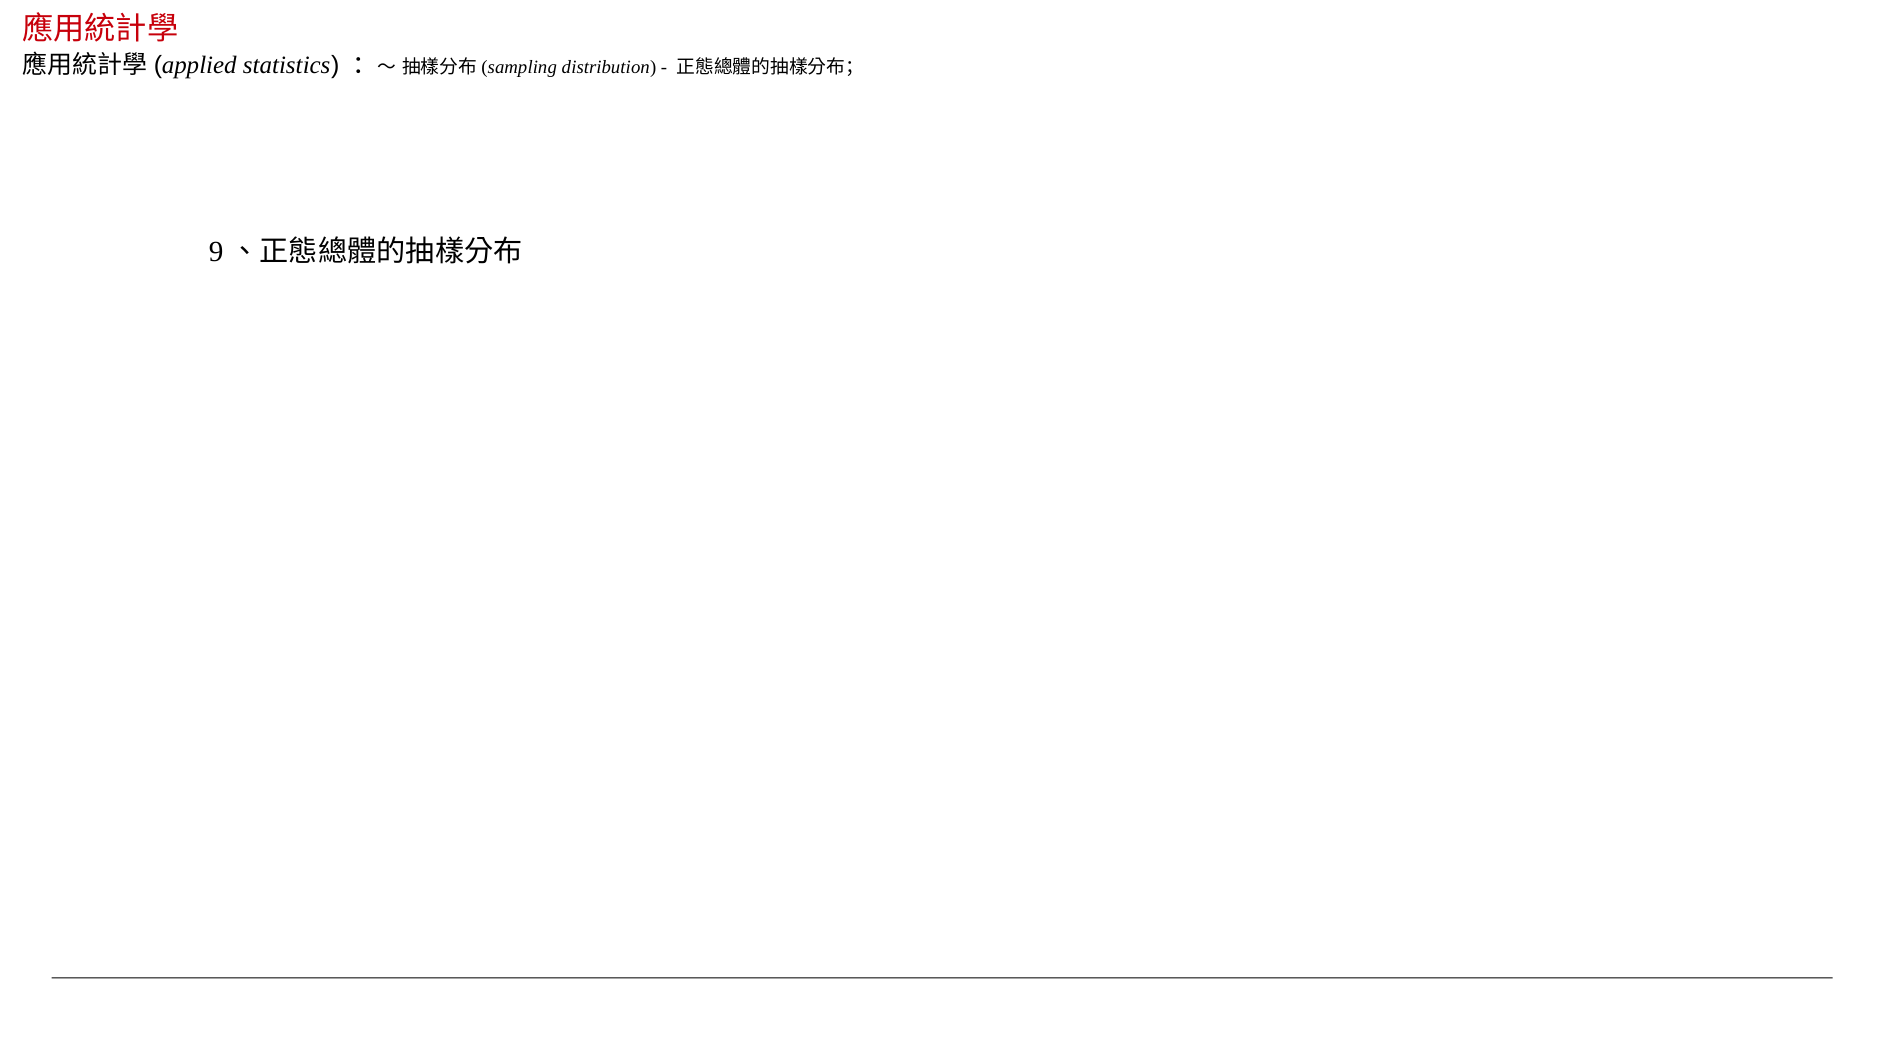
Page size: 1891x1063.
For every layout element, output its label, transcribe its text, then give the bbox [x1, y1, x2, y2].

text_box 9、正態總體的抽樣分布 [194, 207, 1772, 275]
text_box 應用統計學(applied statistics) ：～ 抽樣分布(sampling distribution) - 正態總體的抽樣分布； [7, 39, 1572, 87]
text_box 應用統計學 [7, 9, 1406, 39]
